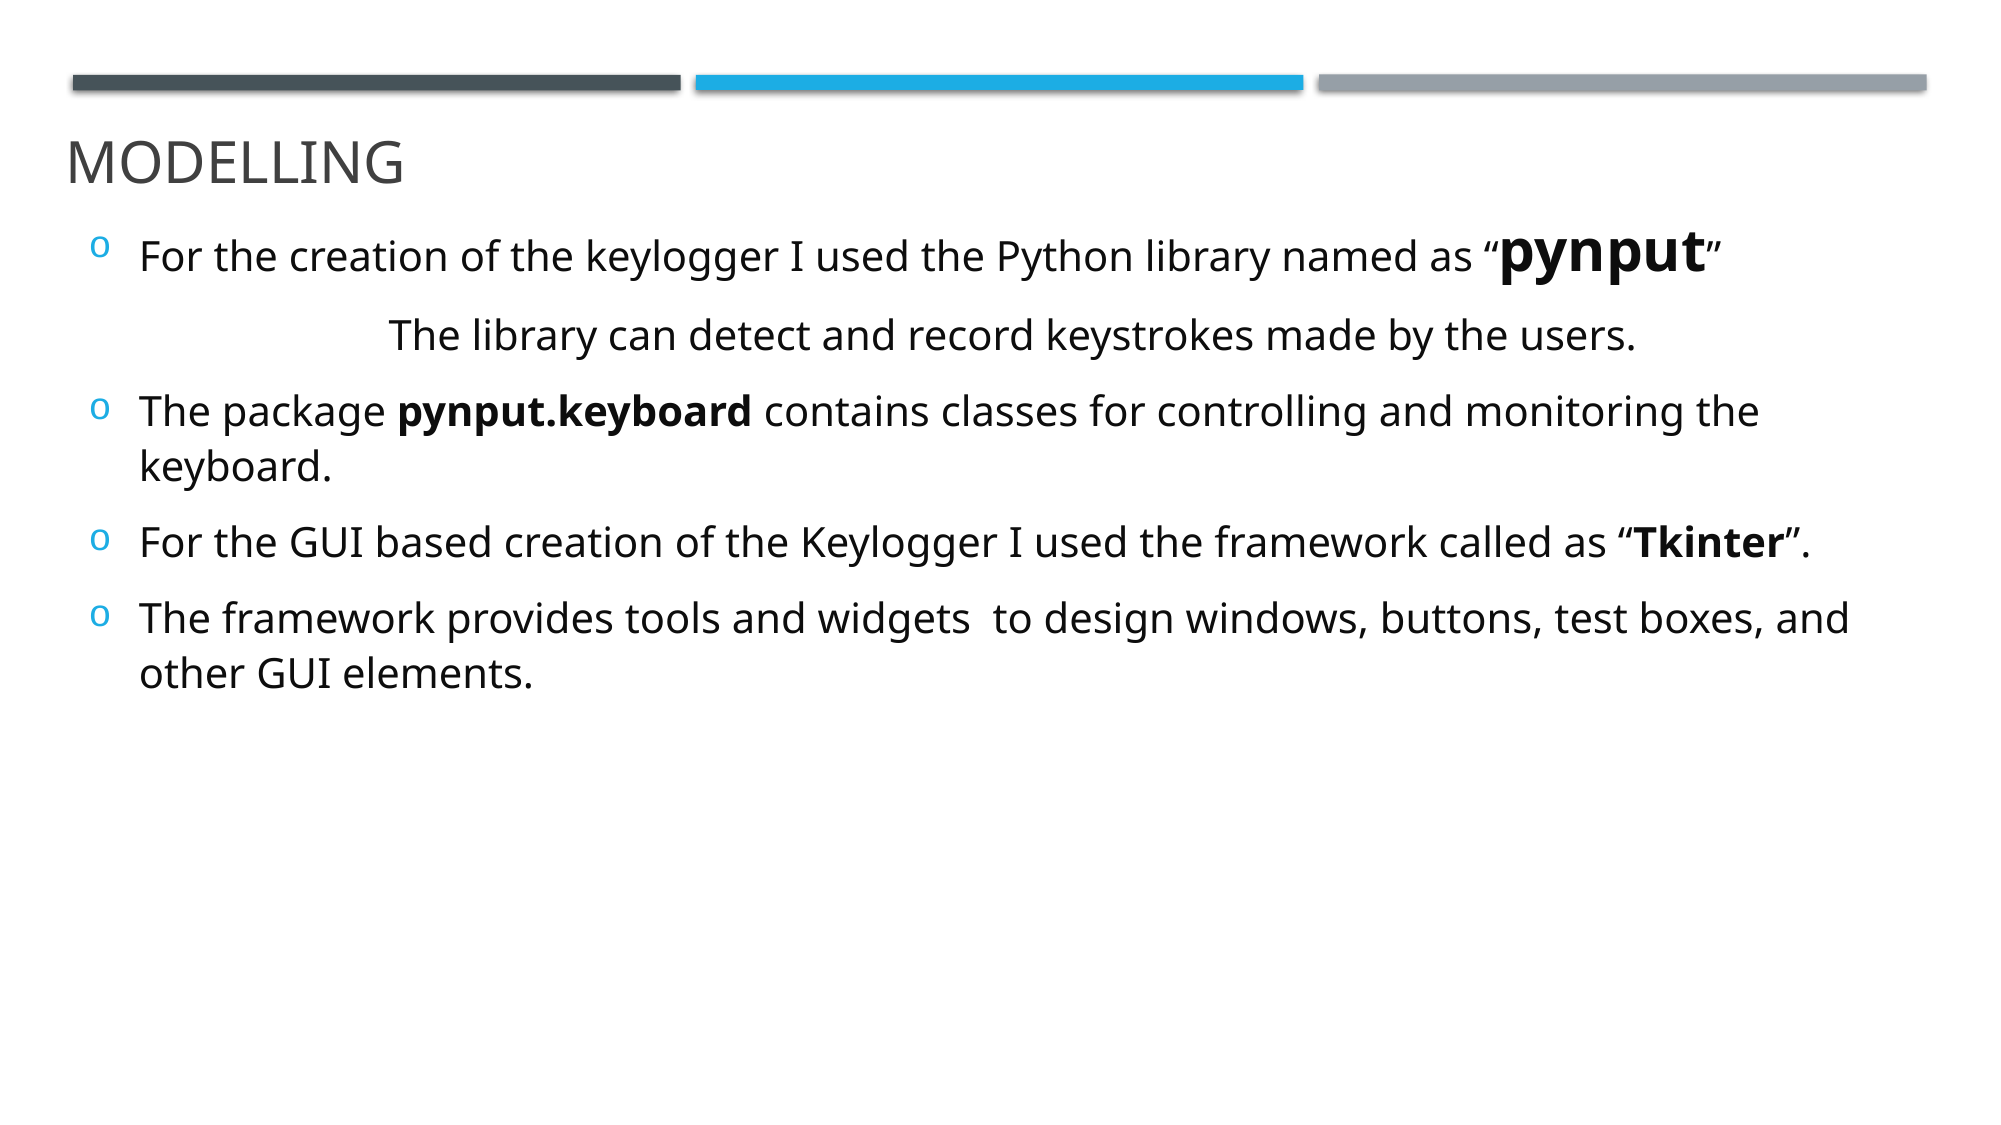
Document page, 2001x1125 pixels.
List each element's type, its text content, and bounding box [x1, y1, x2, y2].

list For the creation of the keylogger I used the Python library named as “pynput” The library can detect and record keystrokes made by the users. The package pynput.keyboard contains classes for controlling and monitoring the keyboard. For the GUI based creation of the Keylogger I used the framework called as “Tkinter”. The framework provides tools and widgets to design windows, buttons, test boxes, and other GUI elements. [73, 198, 1917, 750]
title MODELLING [50, 62, 1860, 258]
